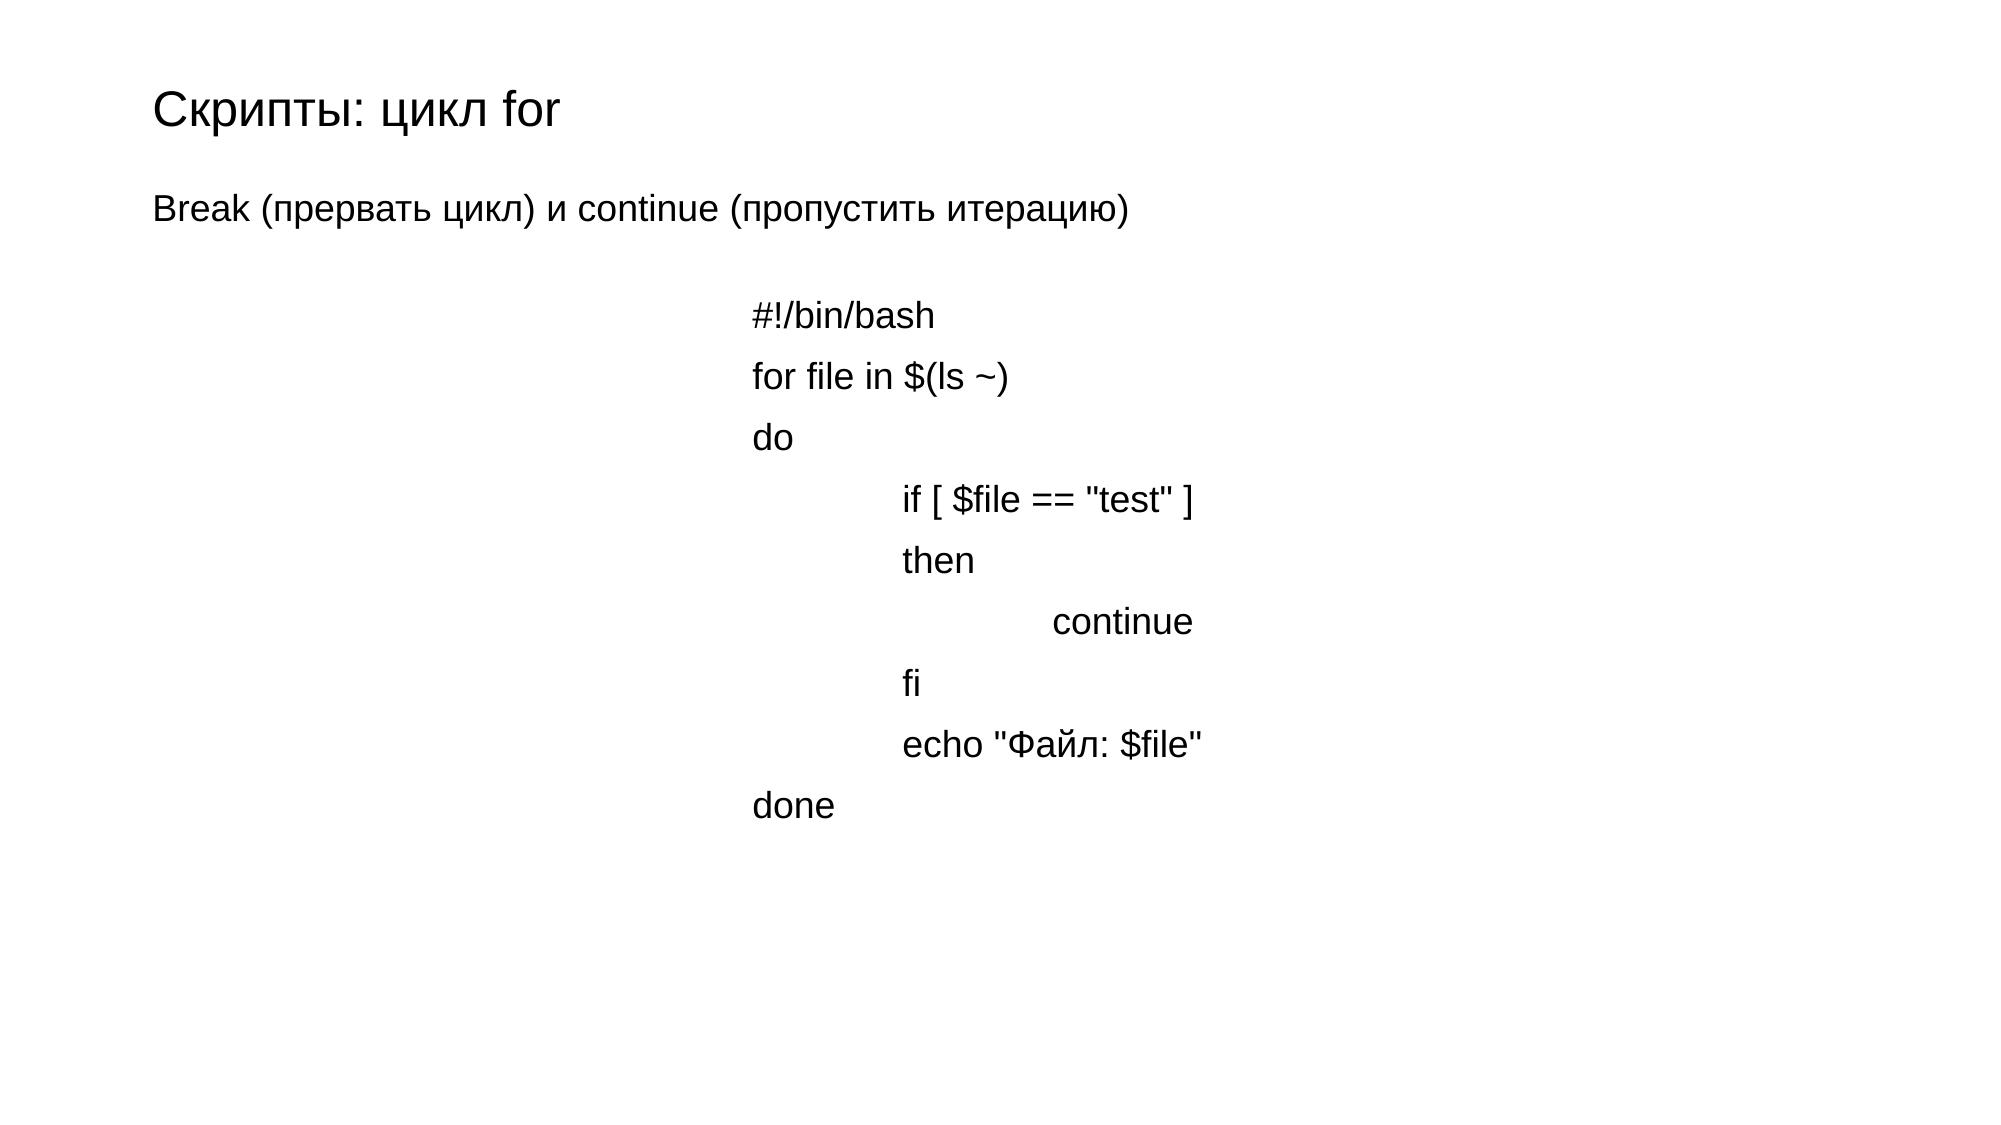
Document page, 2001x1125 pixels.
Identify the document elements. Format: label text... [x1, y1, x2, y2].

list Break (прервать цикл) и continue (пропустить итерацию) #!/bin/bash for file in $(ls ~) do if [ $file == "test" ] then continue fi echo "Файл: $file" done [137, 182, 1863, 1064]
title Скрипты: цикл for [137, 59, 1863, 161]
